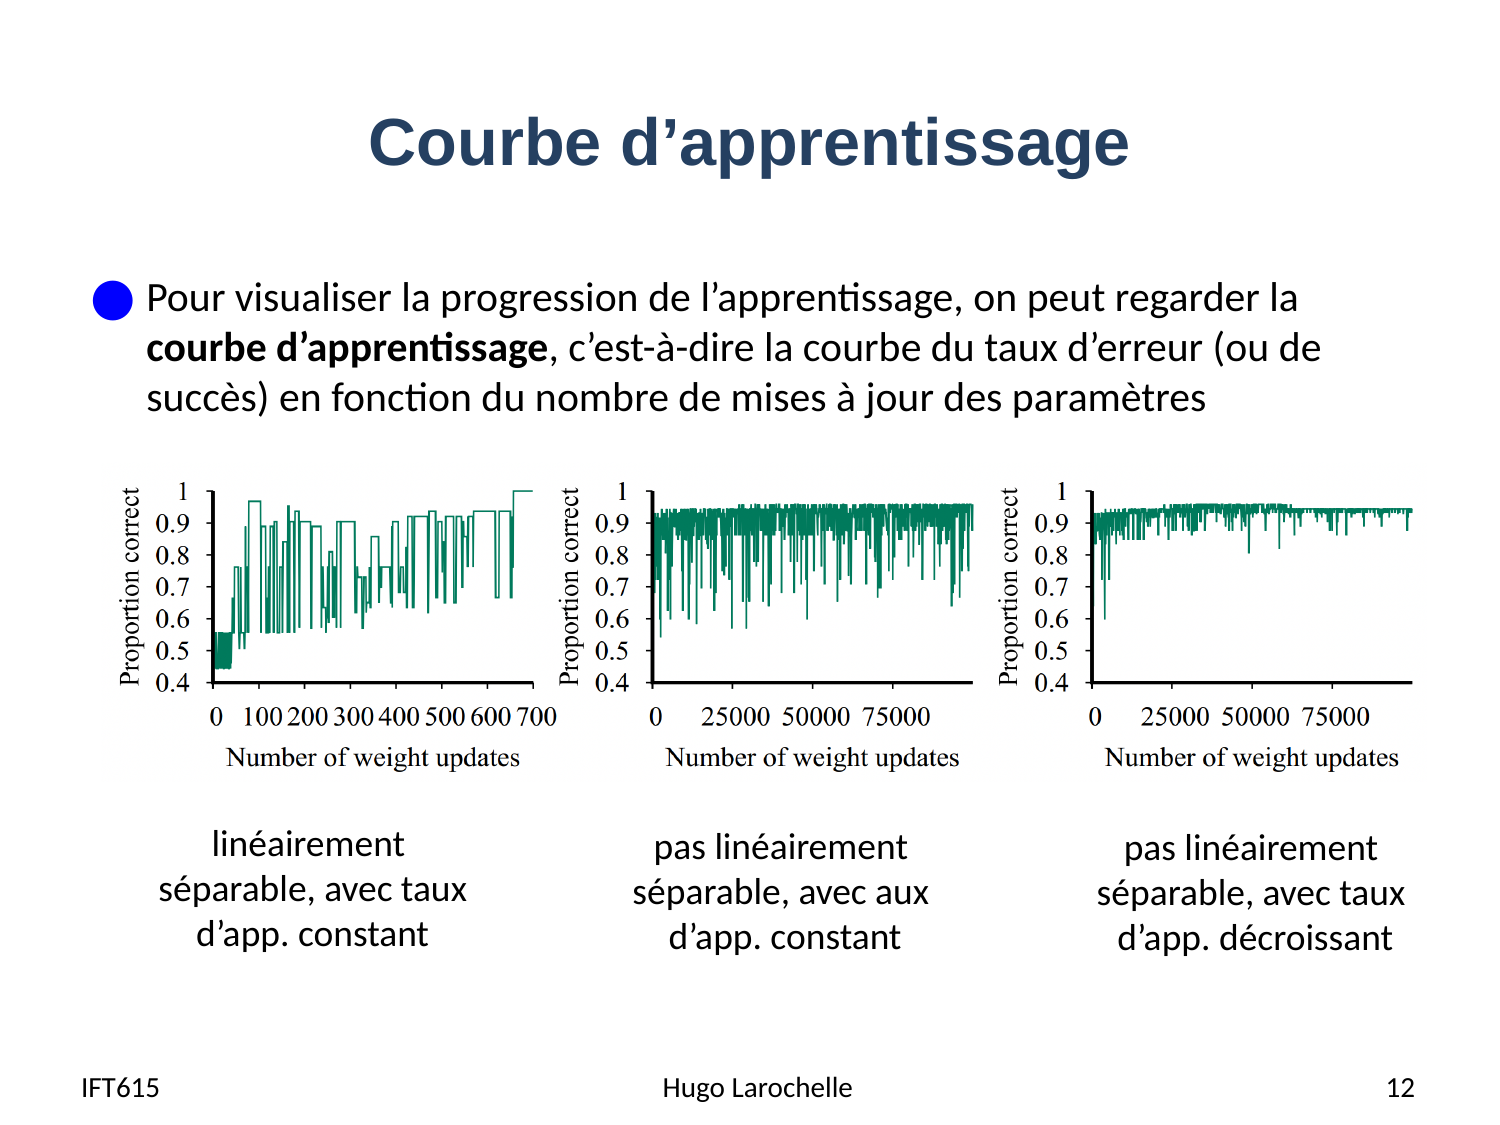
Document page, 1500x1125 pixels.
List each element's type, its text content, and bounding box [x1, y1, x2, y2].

text_box linéairement séparable, avec taux d’app. constant [143, 811, 483, 962]
list Pour visualiser la progression de l’apprentissage, on peut regarder la courbe d’apprentissage, c’est-à-dire la courbe du taux d’erreur (ou de succès) en fonction du nombre de mises à jour des paramètres [75, 262, 1425, 1005]
text_box pas linéairement séparable, avec taux d’app. décroissant [1081, 815, 1429, 966]
text_box pas linéairement séparable, avec aux d’app. constant [617, 814, 953, 965]
title Courbe d’apprentissage [75, 45, 1425, 233]
footer Hugo Larochelle [520, 1056, 996, 1117]
slide_number IFT615 [66, 1056, 356, 1117]
picture [101, 462, 1427, 782]
slide_number 12 [1080, 1056, 1431, 1117]
